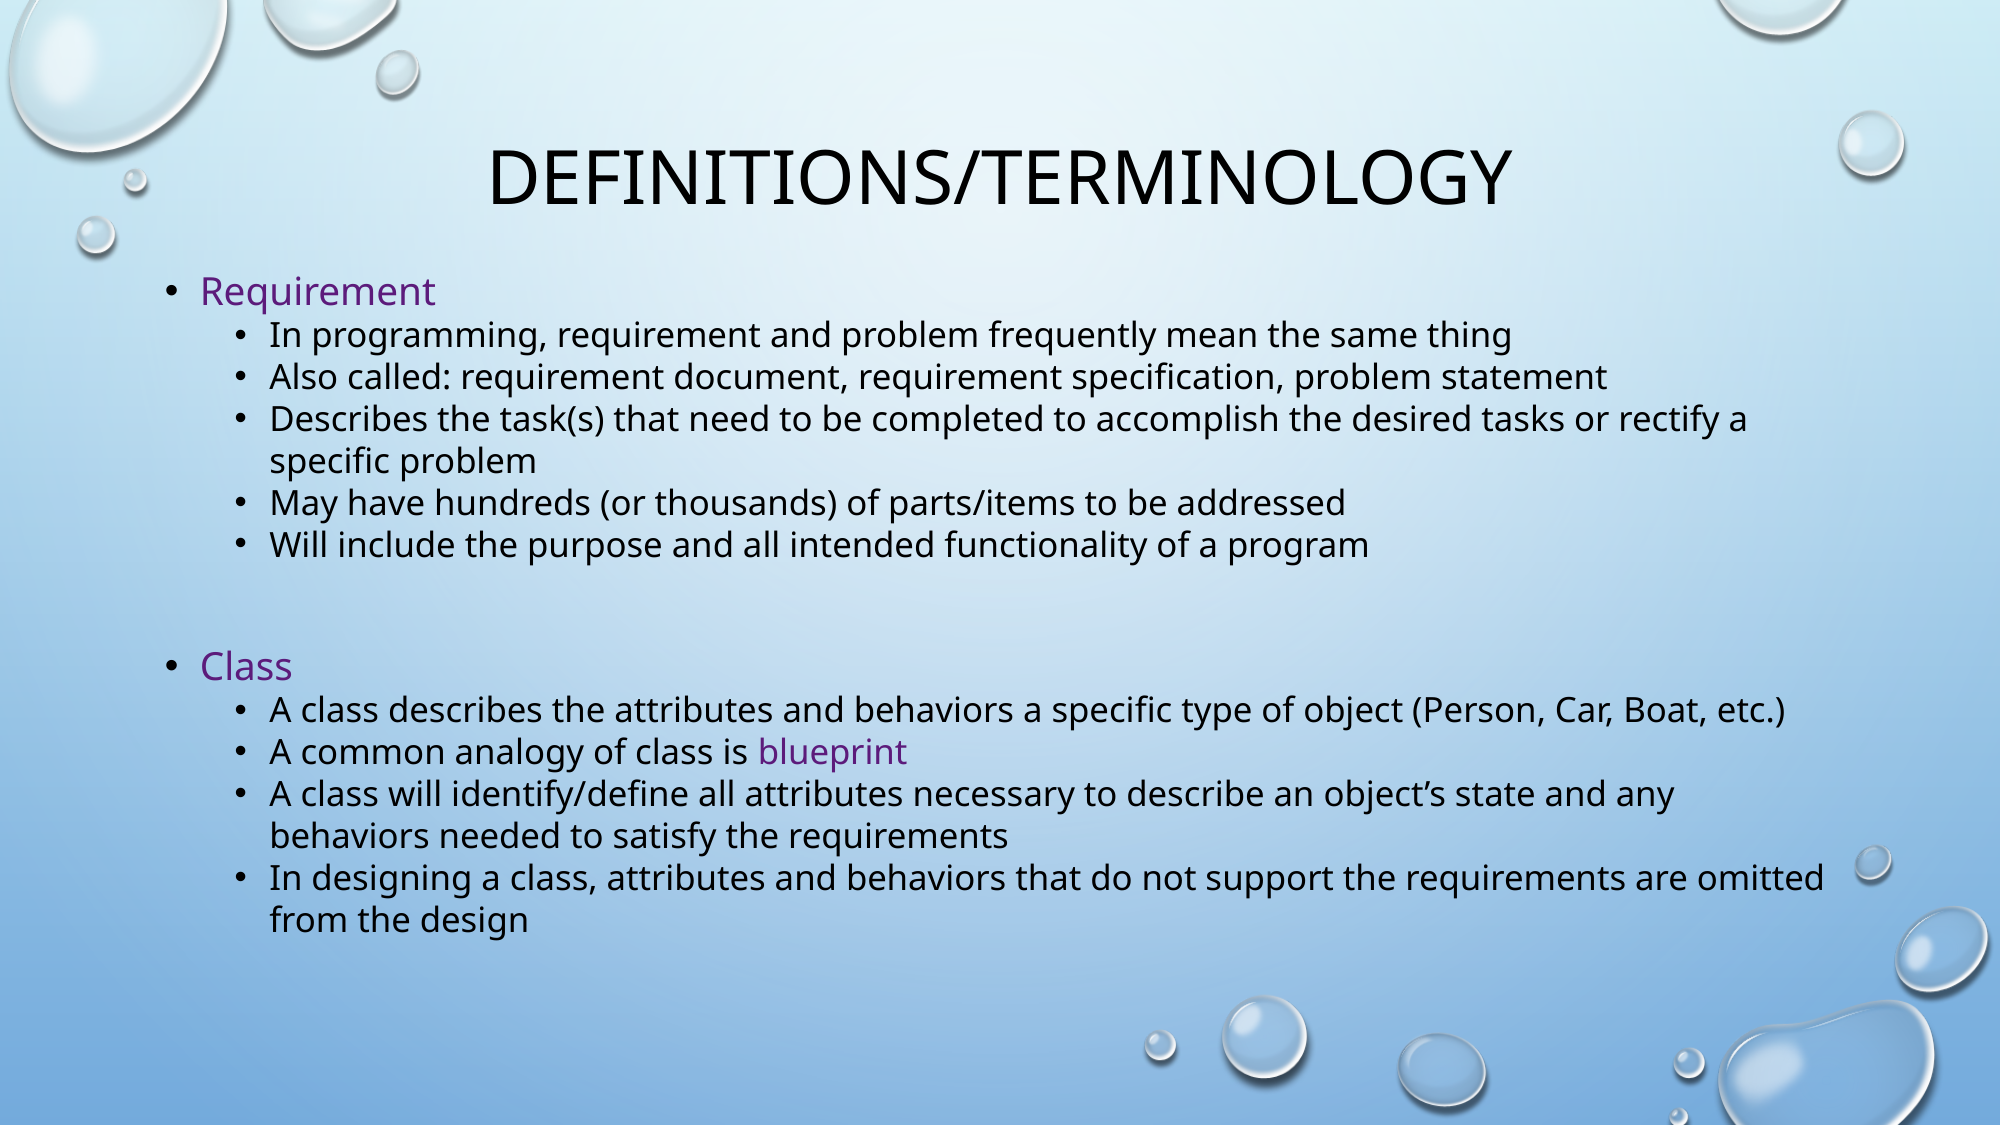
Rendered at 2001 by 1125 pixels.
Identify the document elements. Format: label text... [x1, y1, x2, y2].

title Definitions/terminology [149, 101, 1851, 260]
list Requirement In programming, requirement and problem frequently mean the same thing Also called: requirement document, requirement specification, problem statement Describes the task(s) that need to be completed to accomplish the desired tasks or rectify a specific problem May have hundreds (or thousands) of parts/items to be addressed Will include the purpose and all intended functionality of a program Class A class describes the attributes and behaviors a specific type of object (Person, Car, Boat, etc.) A common analogy of class is blueprint A class will identify/define all attributes necessary to describe an object’s state and any behaviors needed to satisfy the requirements In designing a class, attributes and behaviors that do not support the requirements are omitted from the design [149, 259, 1850, 950]
picture [0, 0, 2000, 1125]
